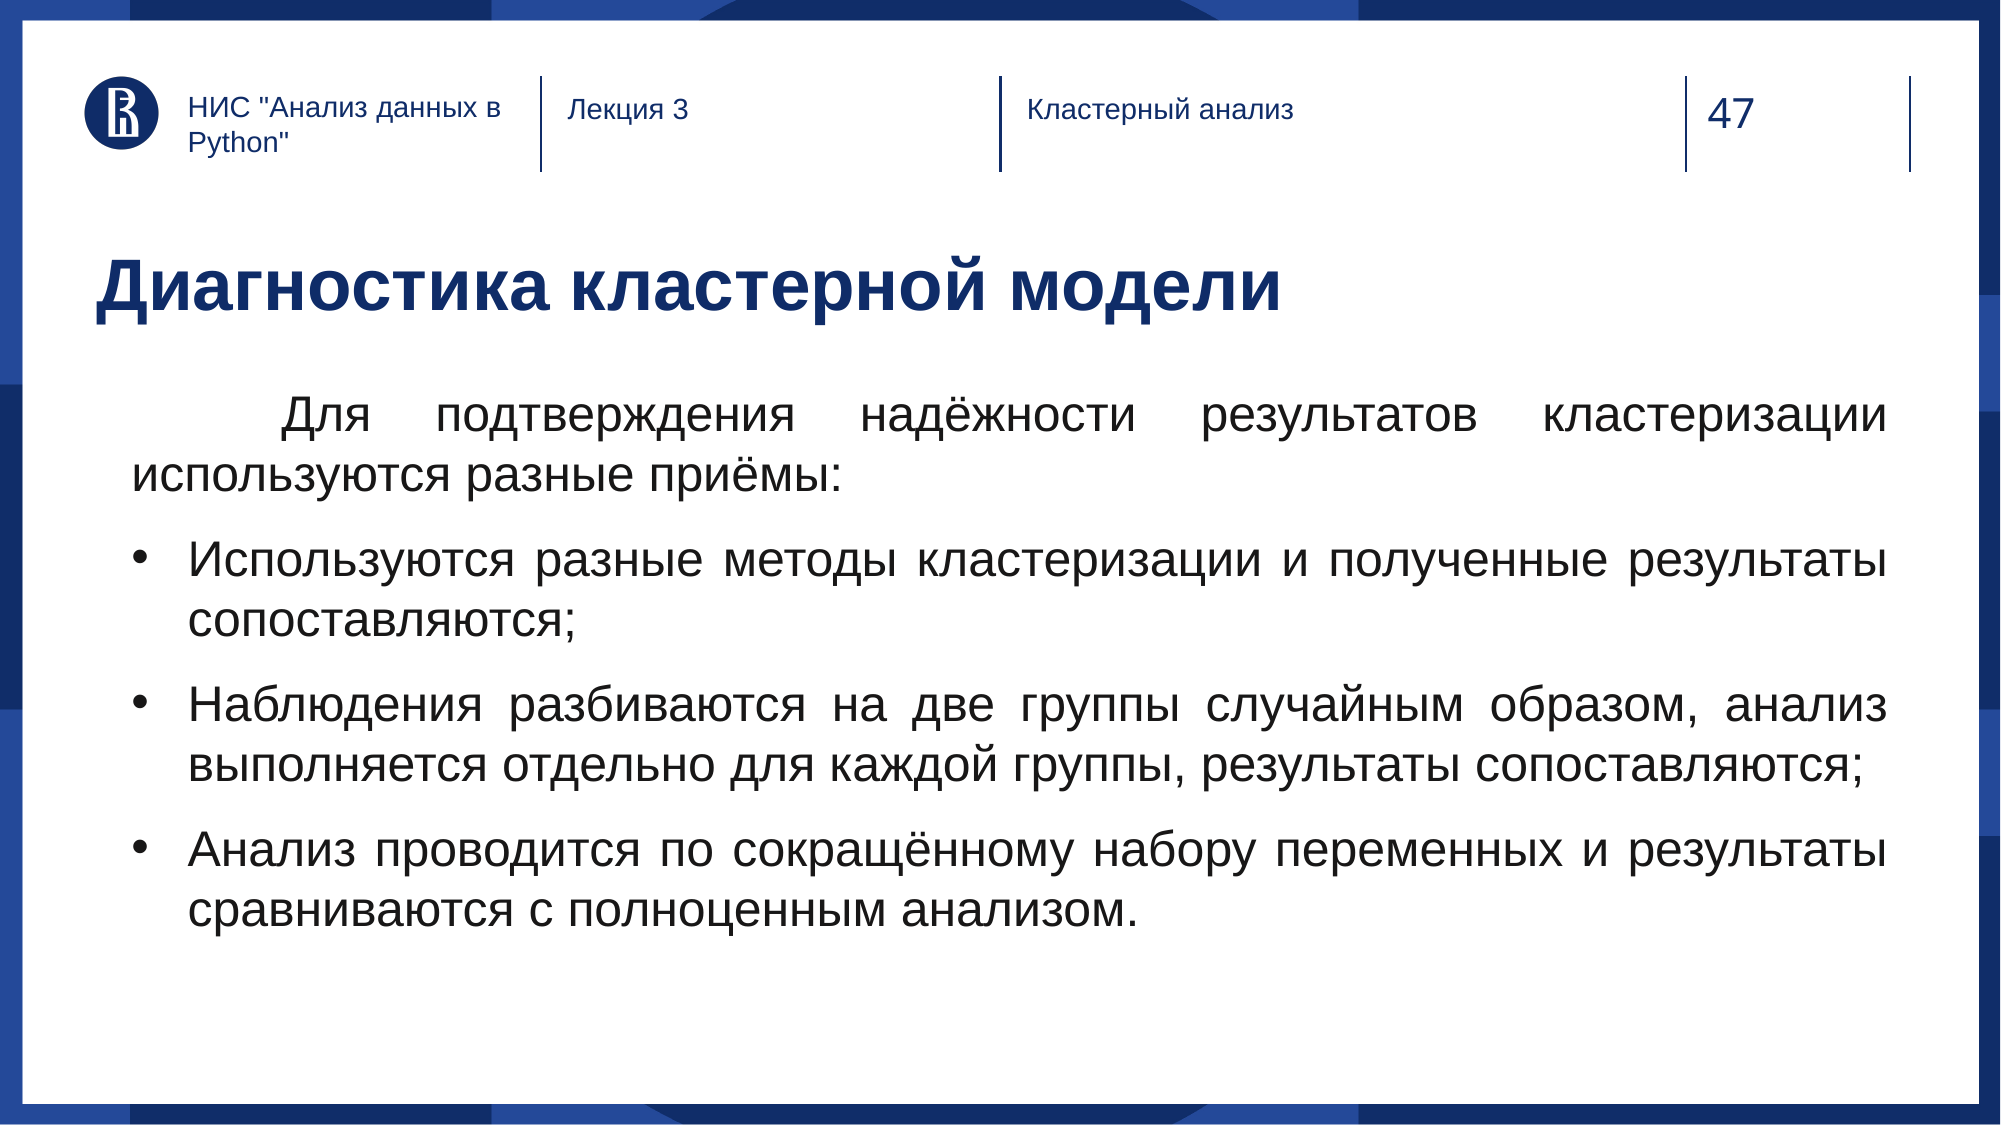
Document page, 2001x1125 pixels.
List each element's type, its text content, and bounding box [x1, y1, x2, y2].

list Для подтверждения надёжности результатов кластеризации используются разные приёмы: Используются разные методы кластеризации и полученные результаты сопоставляются; Наблюдения разбиваются на две группы случайным образом, анализ выполняется отдельно для каждой группы, результаты сопоставляются; Анализ проводится по сокращённому набору переменных и результаты сравниваются с полноценным анализом. [117, 381, 1889, 1013]
list Кластерный анализ [1026, 90, 1367, 157]
list Лекция 3 [567, 90, 907, 157]
title Диагностика кластерной модели [96, 237, 1911, 365]
list НИС "Анализ данных в Python" [187, 88, 520, 157]
picture [0, 0, 2001, 1125]
